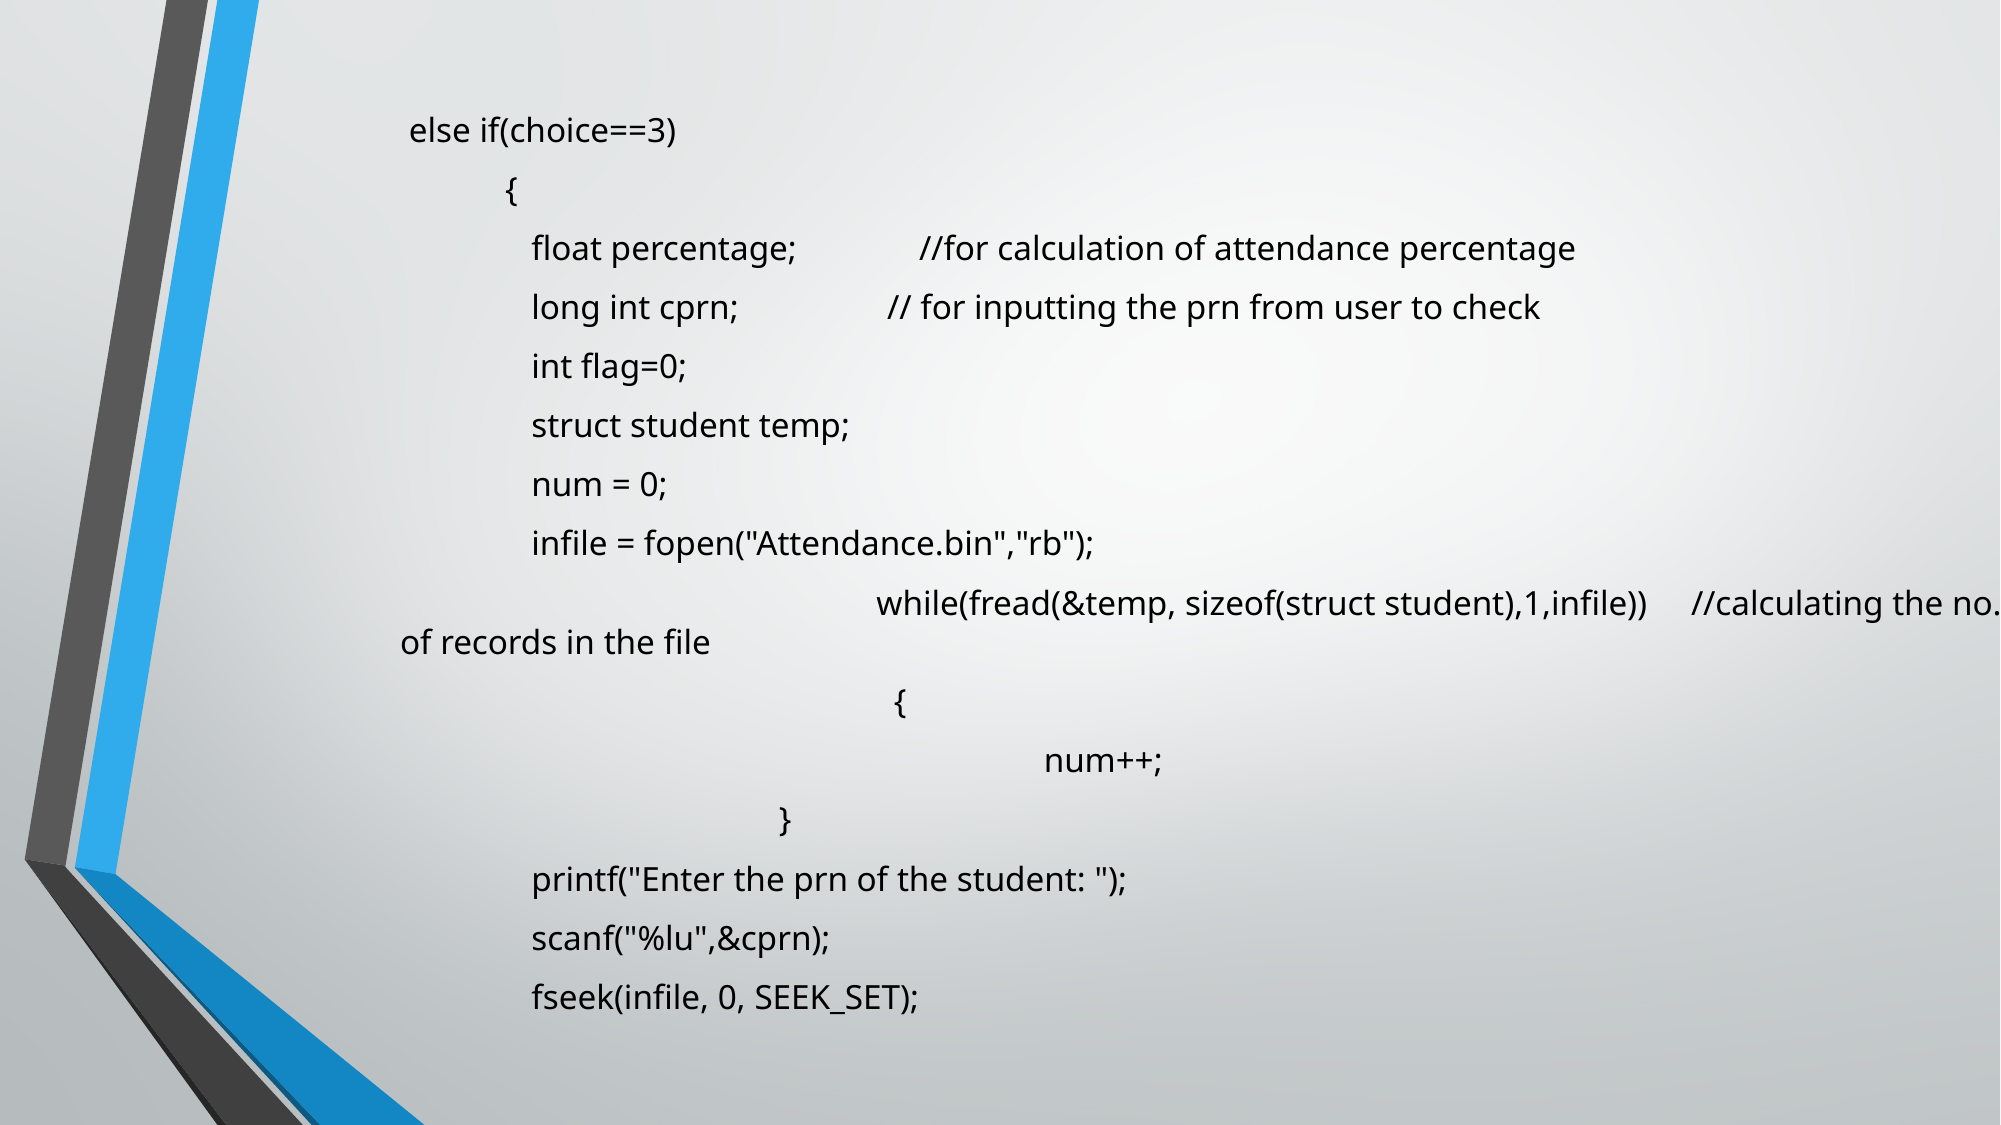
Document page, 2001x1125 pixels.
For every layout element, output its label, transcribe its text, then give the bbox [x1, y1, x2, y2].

list else if(choice==3) { float percentage; //for calculation of attendance percentage long int cprn; // for inputting the prn from user to check int flag=0; struct student temp; num = 0; infile = fopen("Attendance.bin","rb"); while(fread(&temp, sizeof(struct student),1,infile)) //calculating the no. of records in the file { num++; } printf("Enter the prn of the student: "); scanf("%lu",&cprn); fseek(infile, 0, SEEK_SET); [385, 0, 2000, 1125]
